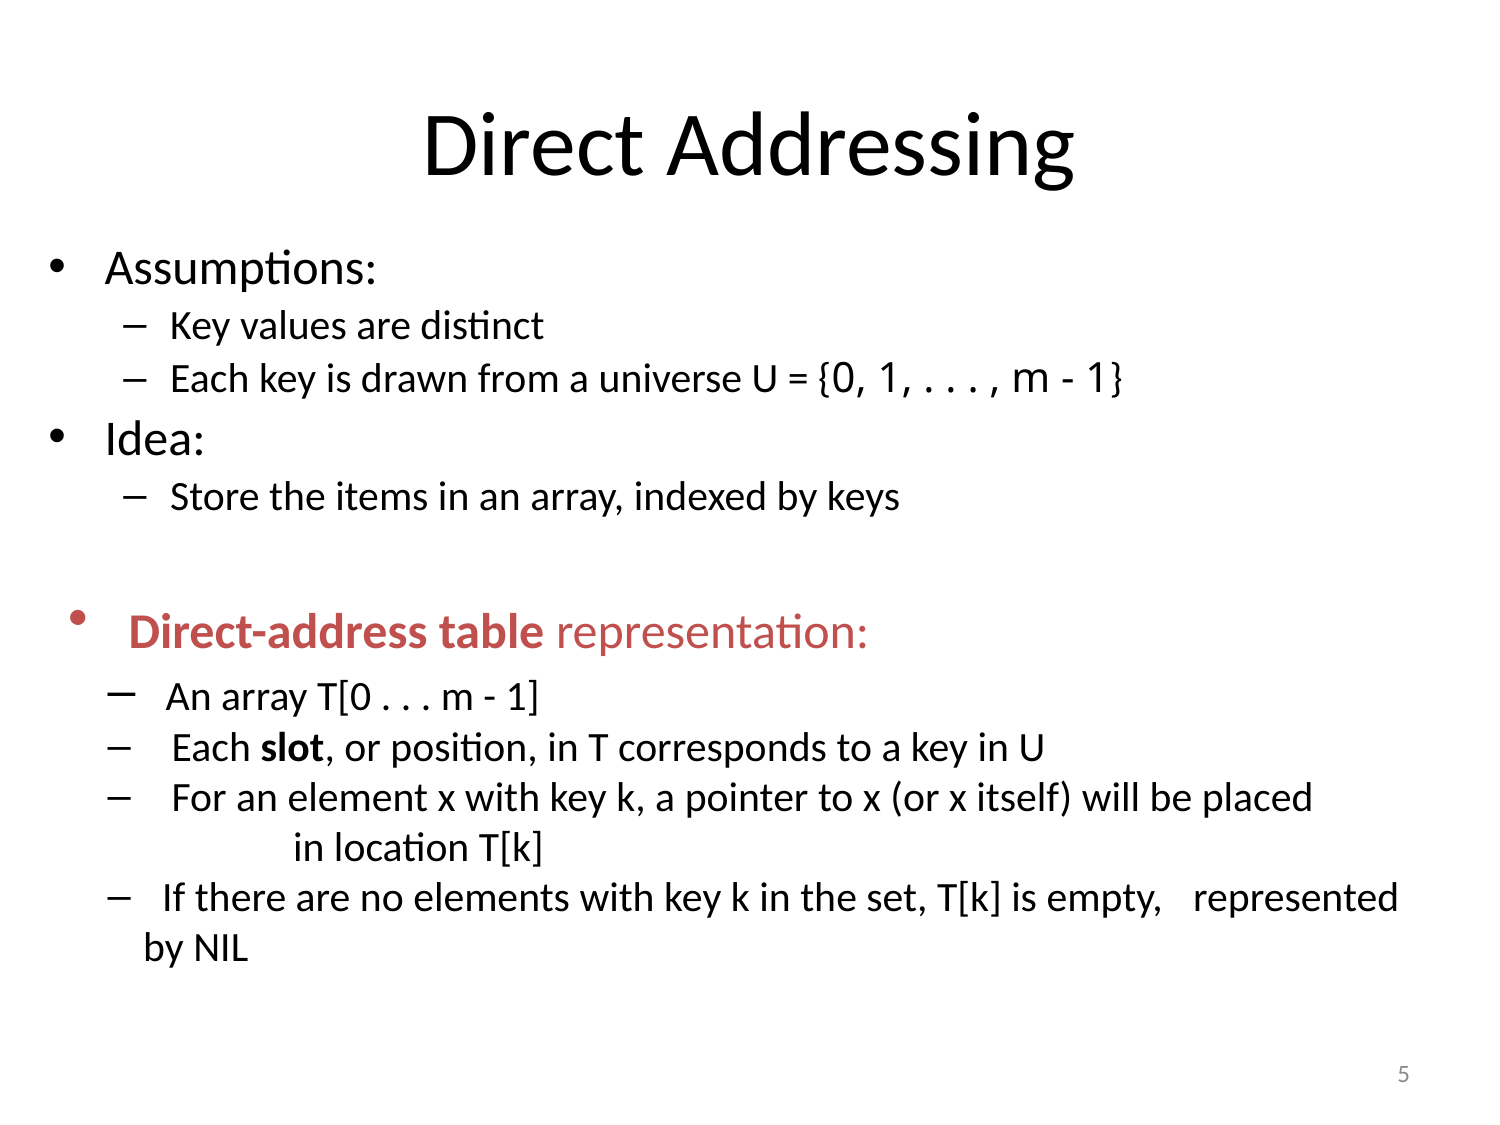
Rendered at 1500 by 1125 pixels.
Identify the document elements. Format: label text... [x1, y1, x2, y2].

text_box Direct-address table representation: An array T[0 . . . m - 1] Each slot, or position, in T corresponds to a key in U For an element x with key k, a pointer to x (or x itself) will be placed in location T[k] If there are no elements with key k in the set, T[k] is empty, represented by NIL [53, 582, 1459, 978]
slide_number 5 [1074, 1042, 1425, 1103]
title Direct Addressing [75, 45, 1425, 233]
list Assumptions: Key values are distinct Each key is drawn from a universe U = {0, 1, . . . , m - 1} Idea: Store the items in an array, indexed by keys [33, 233, 1457, 584]
